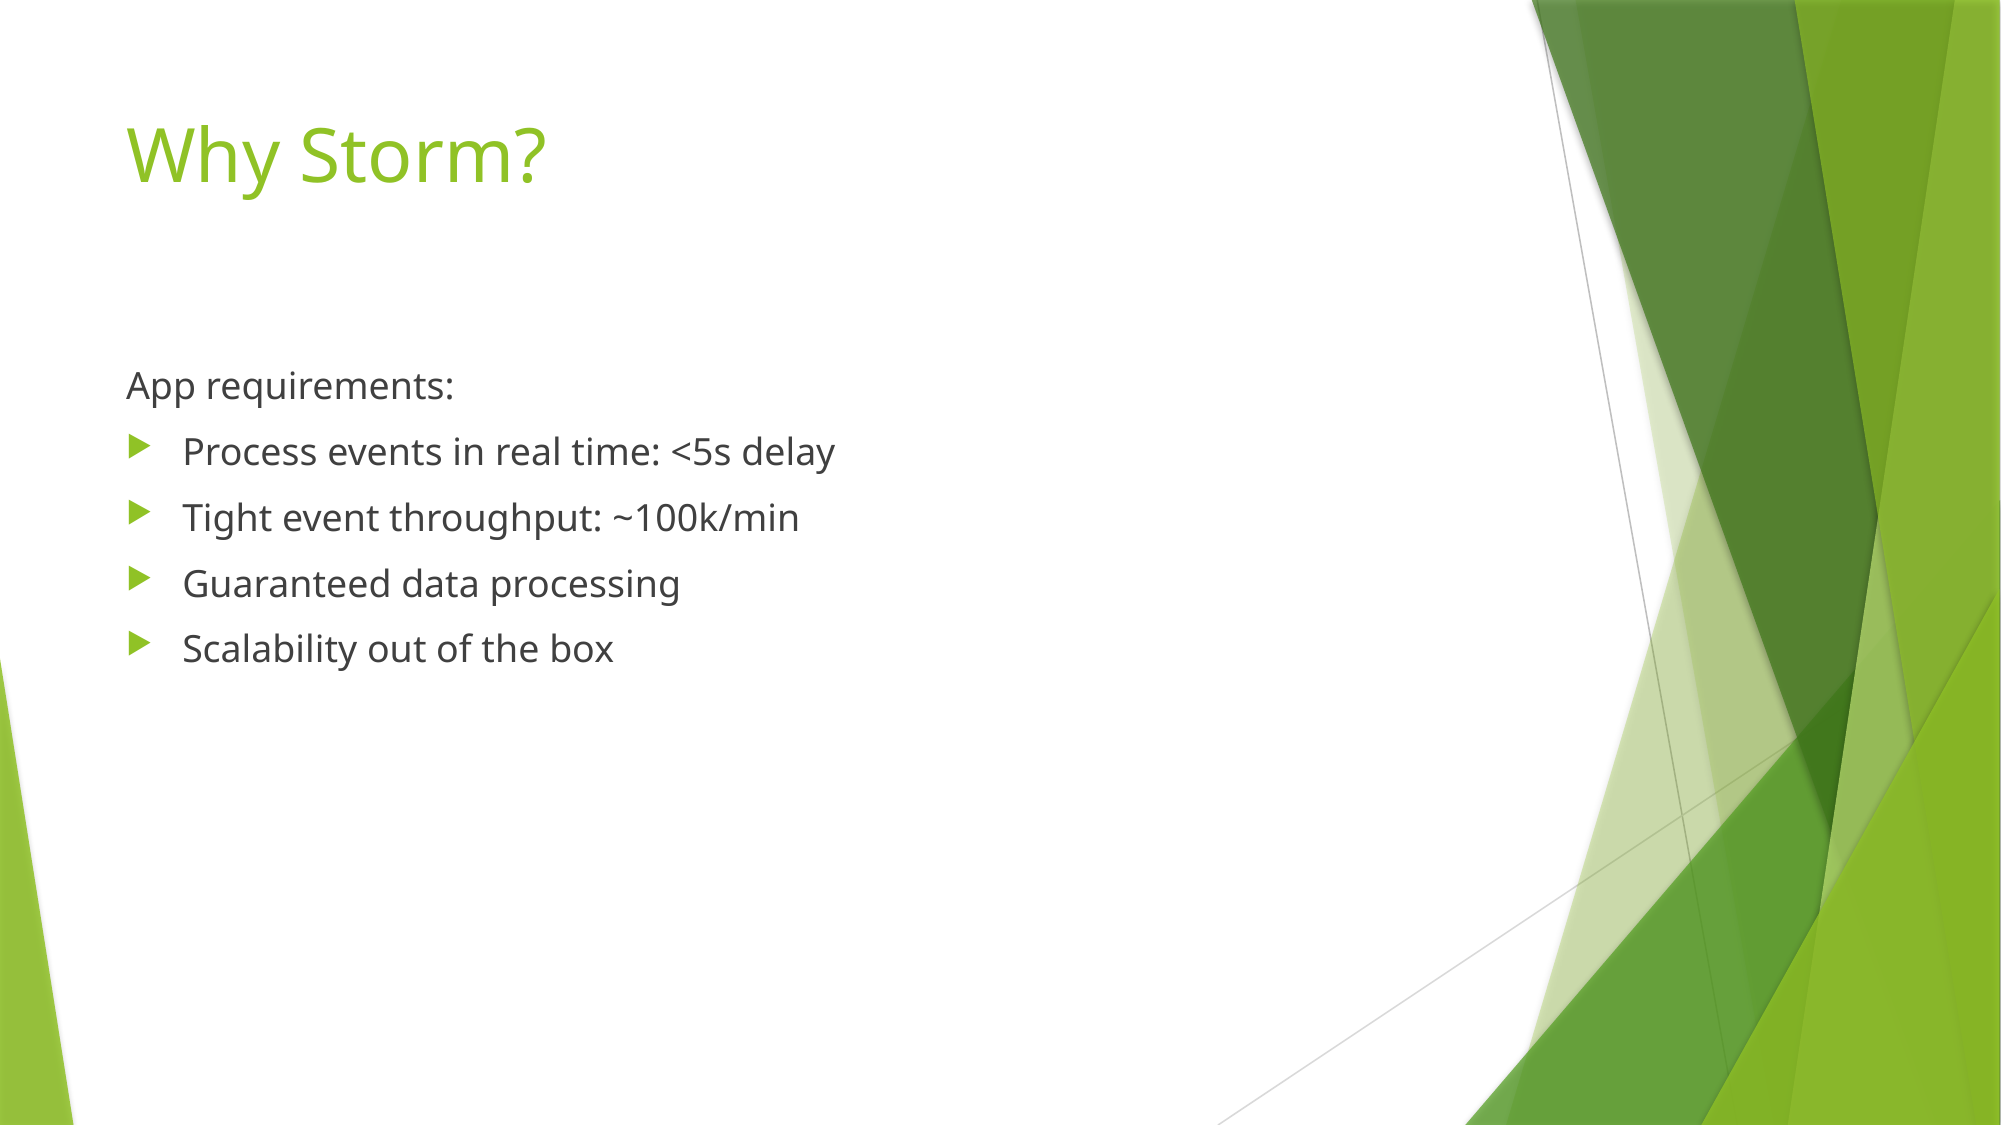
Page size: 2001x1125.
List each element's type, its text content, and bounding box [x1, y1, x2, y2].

title Why Storm? [111, 99, 1522, 317]
list App requirements: Process events in real time: <5s delay Tight event throughput: ~100k/min Guaranteed data processing Scalability out of the box [111, 354, 1522, 992]
